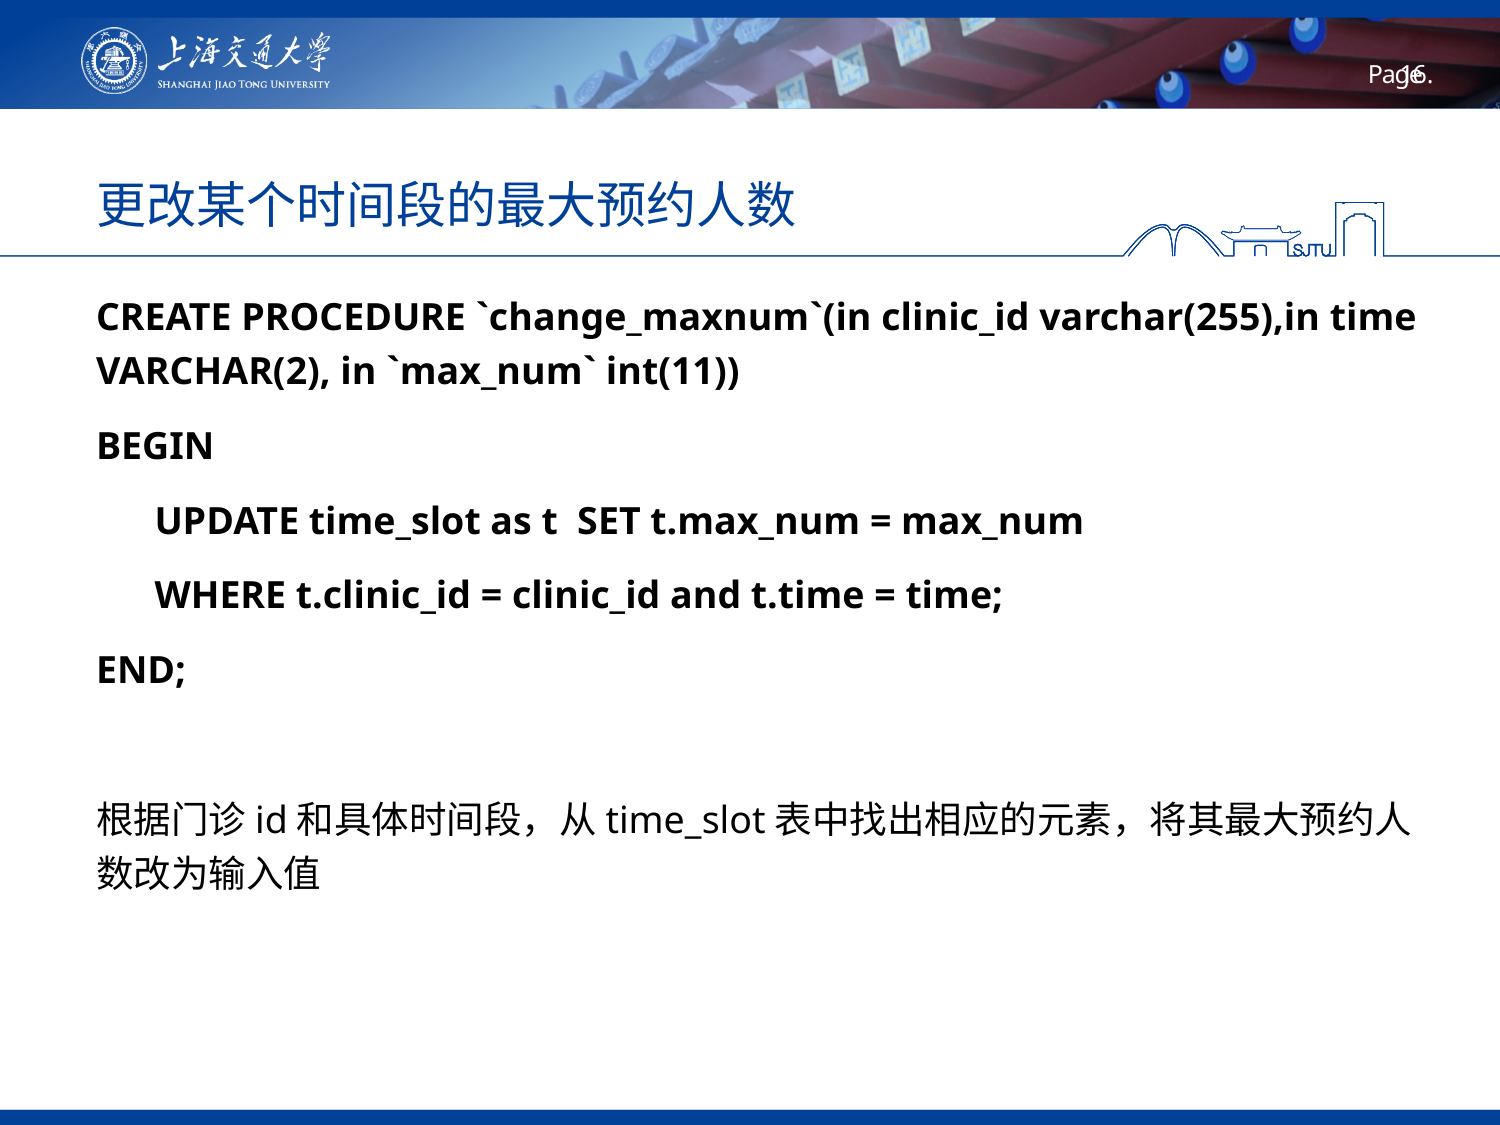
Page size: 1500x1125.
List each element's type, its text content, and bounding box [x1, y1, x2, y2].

picture [0, 18, 1500, 109]
title 更改某个时间段的最大预约人数 [81, 160, 1455, 255]
list CREATE PROCEDURE `change_maxnum`(in clinic_id varchar(255),in time VARCHAR(2), in `max_num` int(11)) BEGIN UPDATE time_slot as t SET t.max_num = max_num WHERE t.clinic_id = clinic_id and t.time = time; END; 根据门诊id和具体时间段，从time_slot表中找出相应的元素，将其最大预约人数改为输入值 [81, 276, 1455, 1084]
